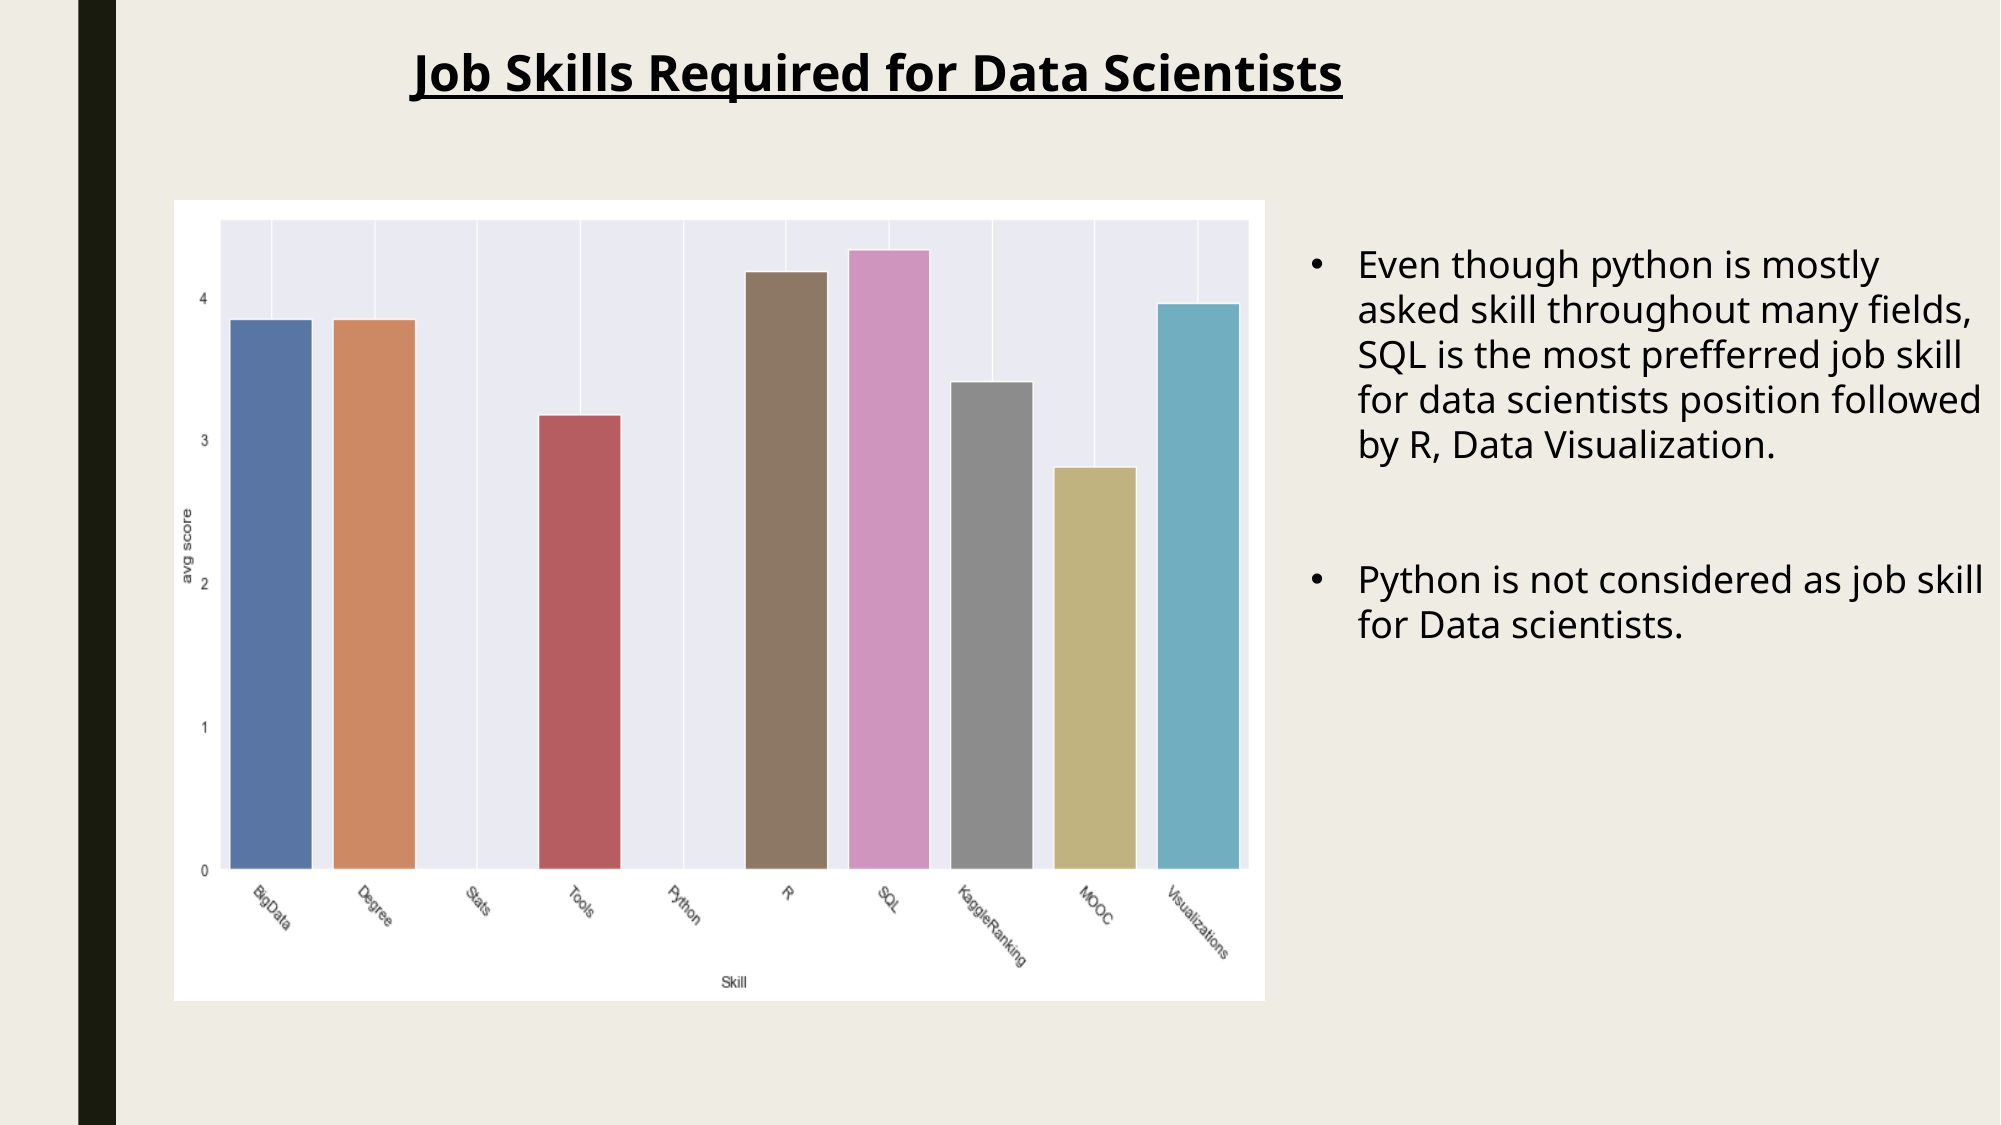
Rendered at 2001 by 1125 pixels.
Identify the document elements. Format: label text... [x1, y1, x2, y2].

picture [174, 200, 1265, 1001]
text_box Job Skills Required for Data Scientists [398, 34, 1358, 109]
text_box Even though python is mostly asked skill throughout many fields, SQL is the most prefferred job skill for data scientists position followed by R, Data Visualization. Python is not considered as job skill for Data scientists. [1295, 233, 2000, 654]
